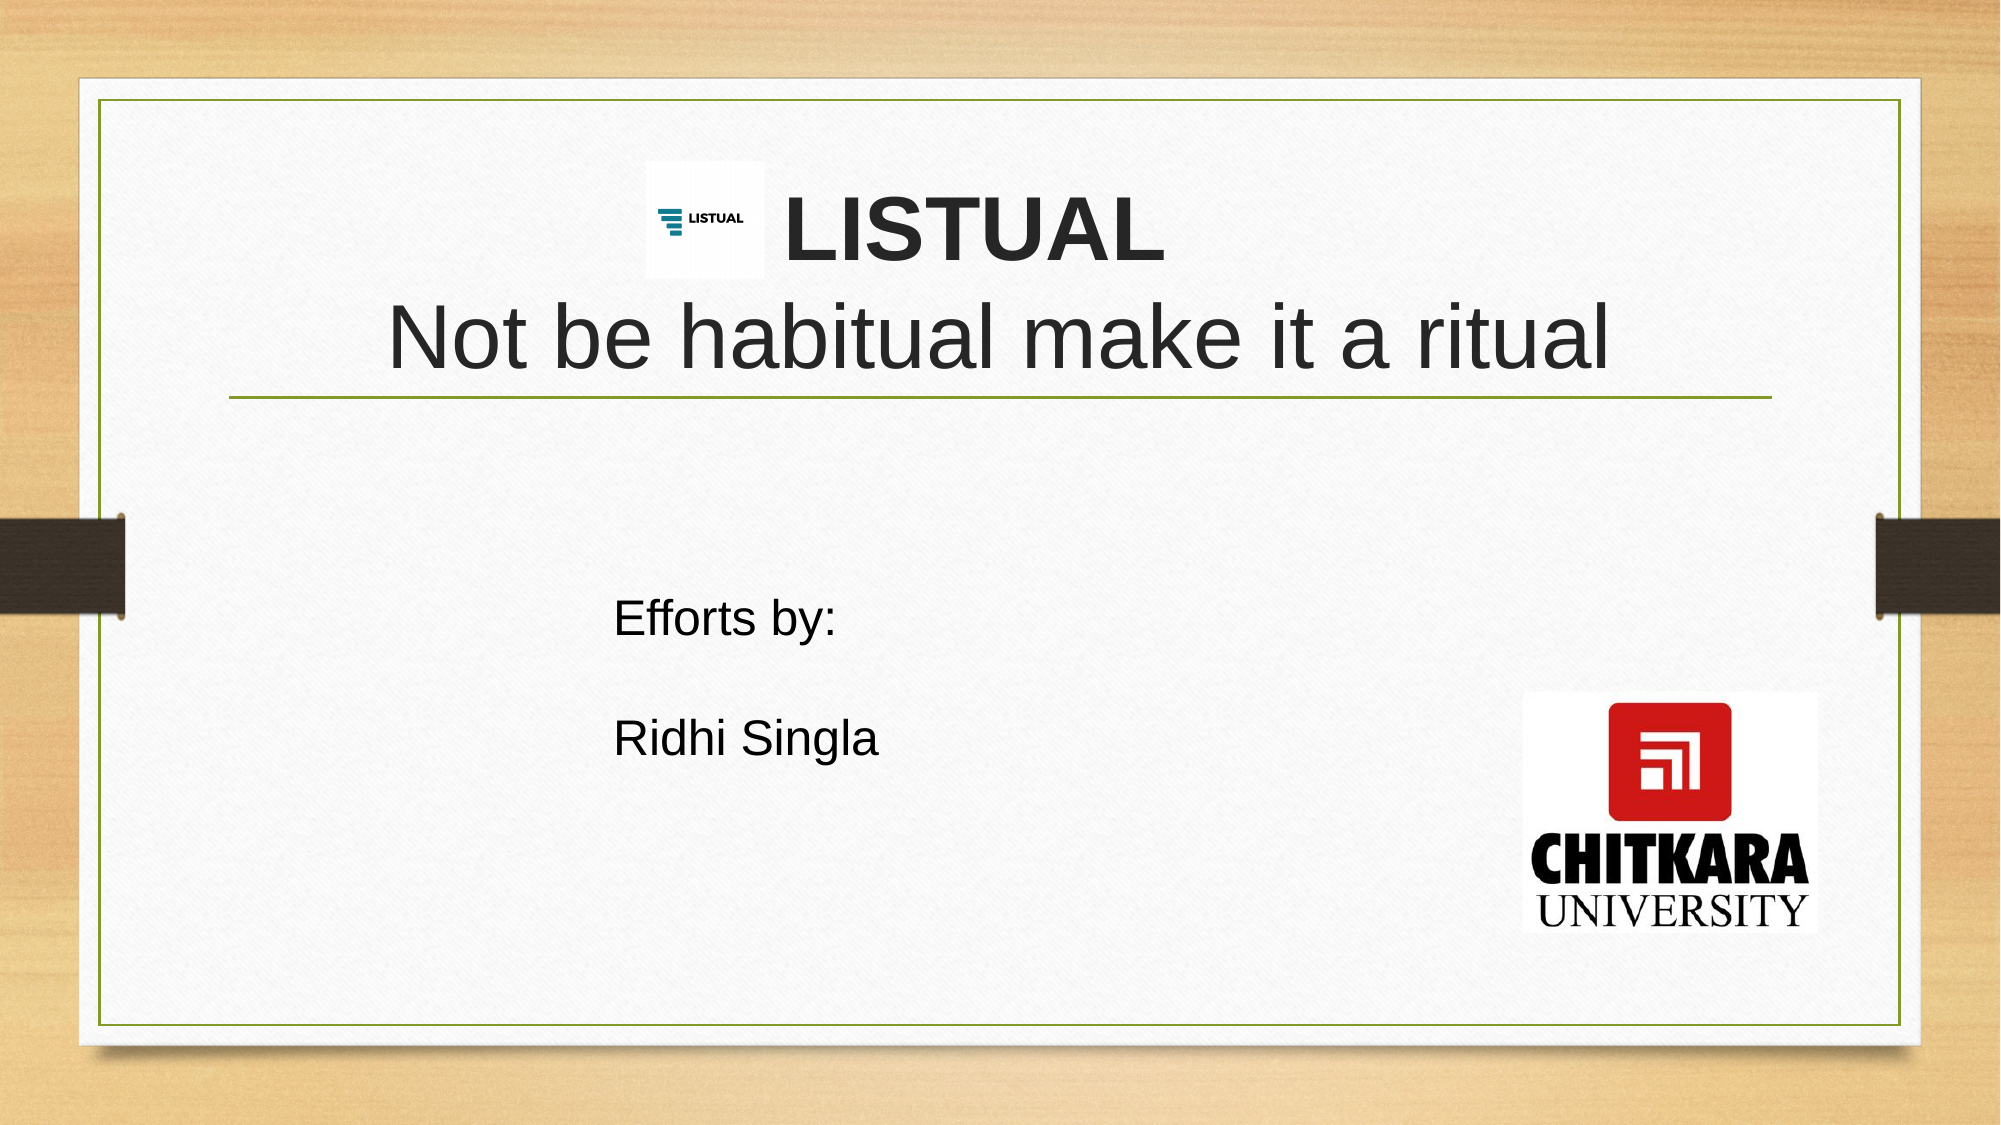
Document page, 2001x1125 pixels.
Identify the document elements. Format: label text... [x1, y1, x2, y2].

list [1521, 691, 1818, 933]
picture [0, 0, 2001, 1125]
title LISTUAL Not be habitual make it a ritual [212, 161, 1788, 396]
text_box Efforts by: Ridhi Singla [598, 578, 1477, 773]
